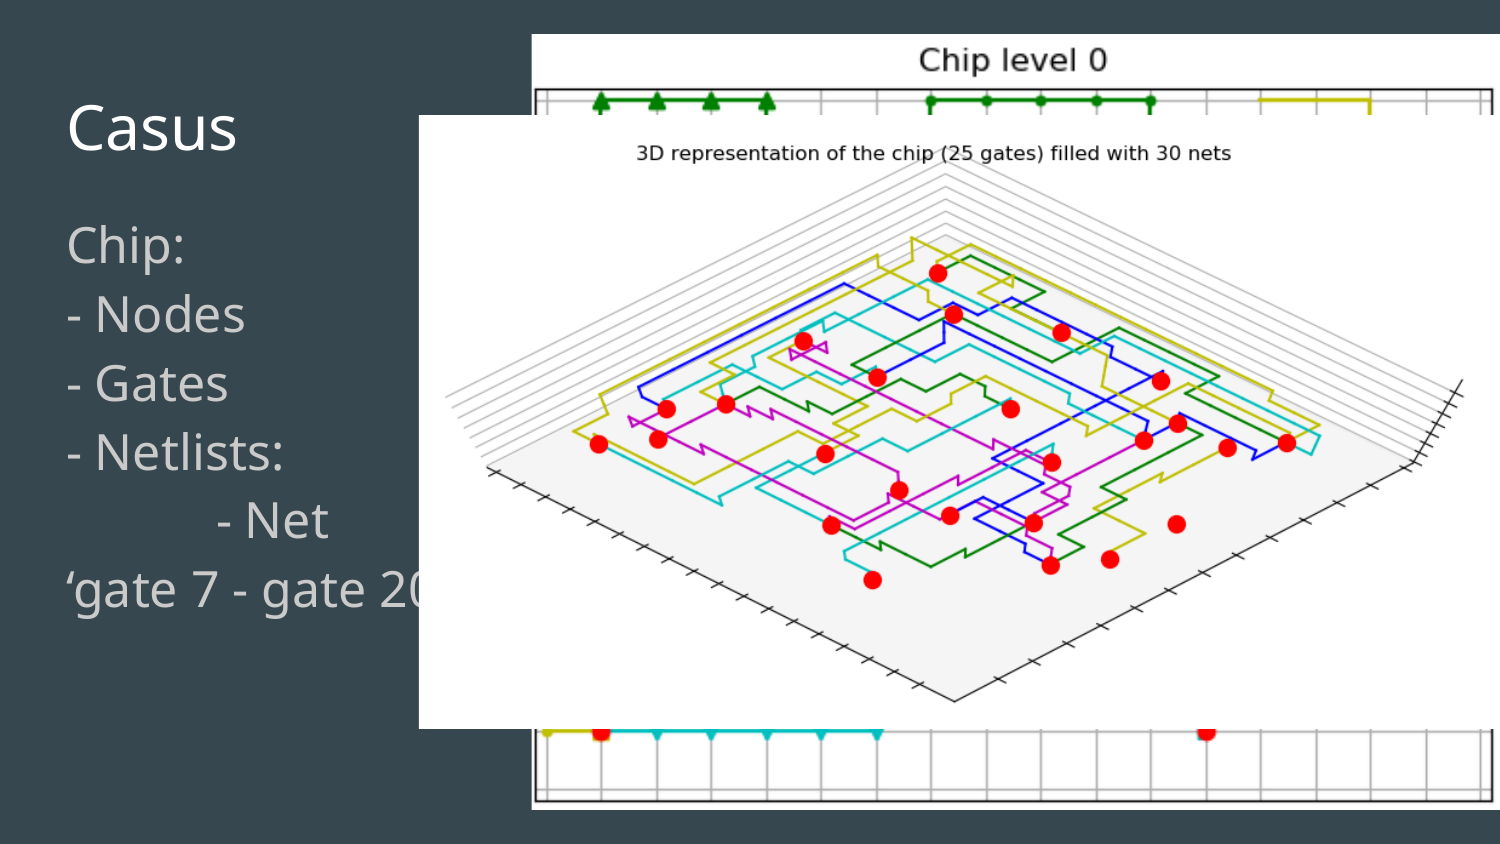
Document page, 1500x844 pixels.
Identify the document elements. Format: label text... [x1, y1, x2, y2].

picture [418, 33, 1500, 810]
list Chip: - Nodes - Gates - Netlists: - Net ‘gate 7 - gate 20’ [51, 189, 526, 750]
title Casus [51, 72, 526, 167]
